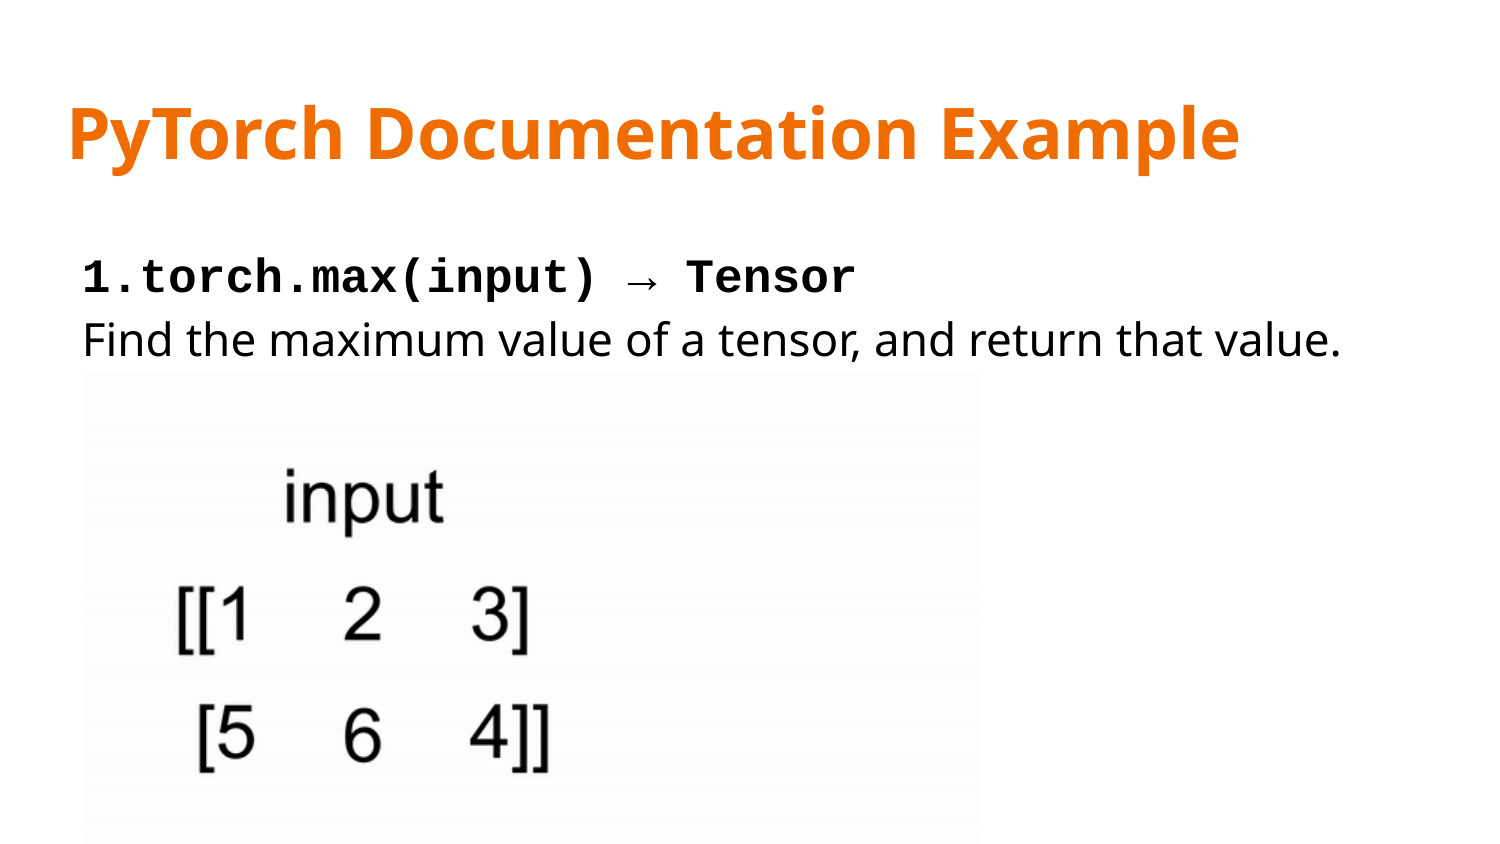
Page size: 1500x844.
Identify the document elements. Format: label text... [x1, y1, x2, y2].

title PyTorch Documentation Example [51, 72, 1449, 189]
list 1.torch.max(input) → Tensor Find the maximum value of a tensor, and return that value. [66, 221, 1449, 763]
picture [84, 371, 980, 844]
